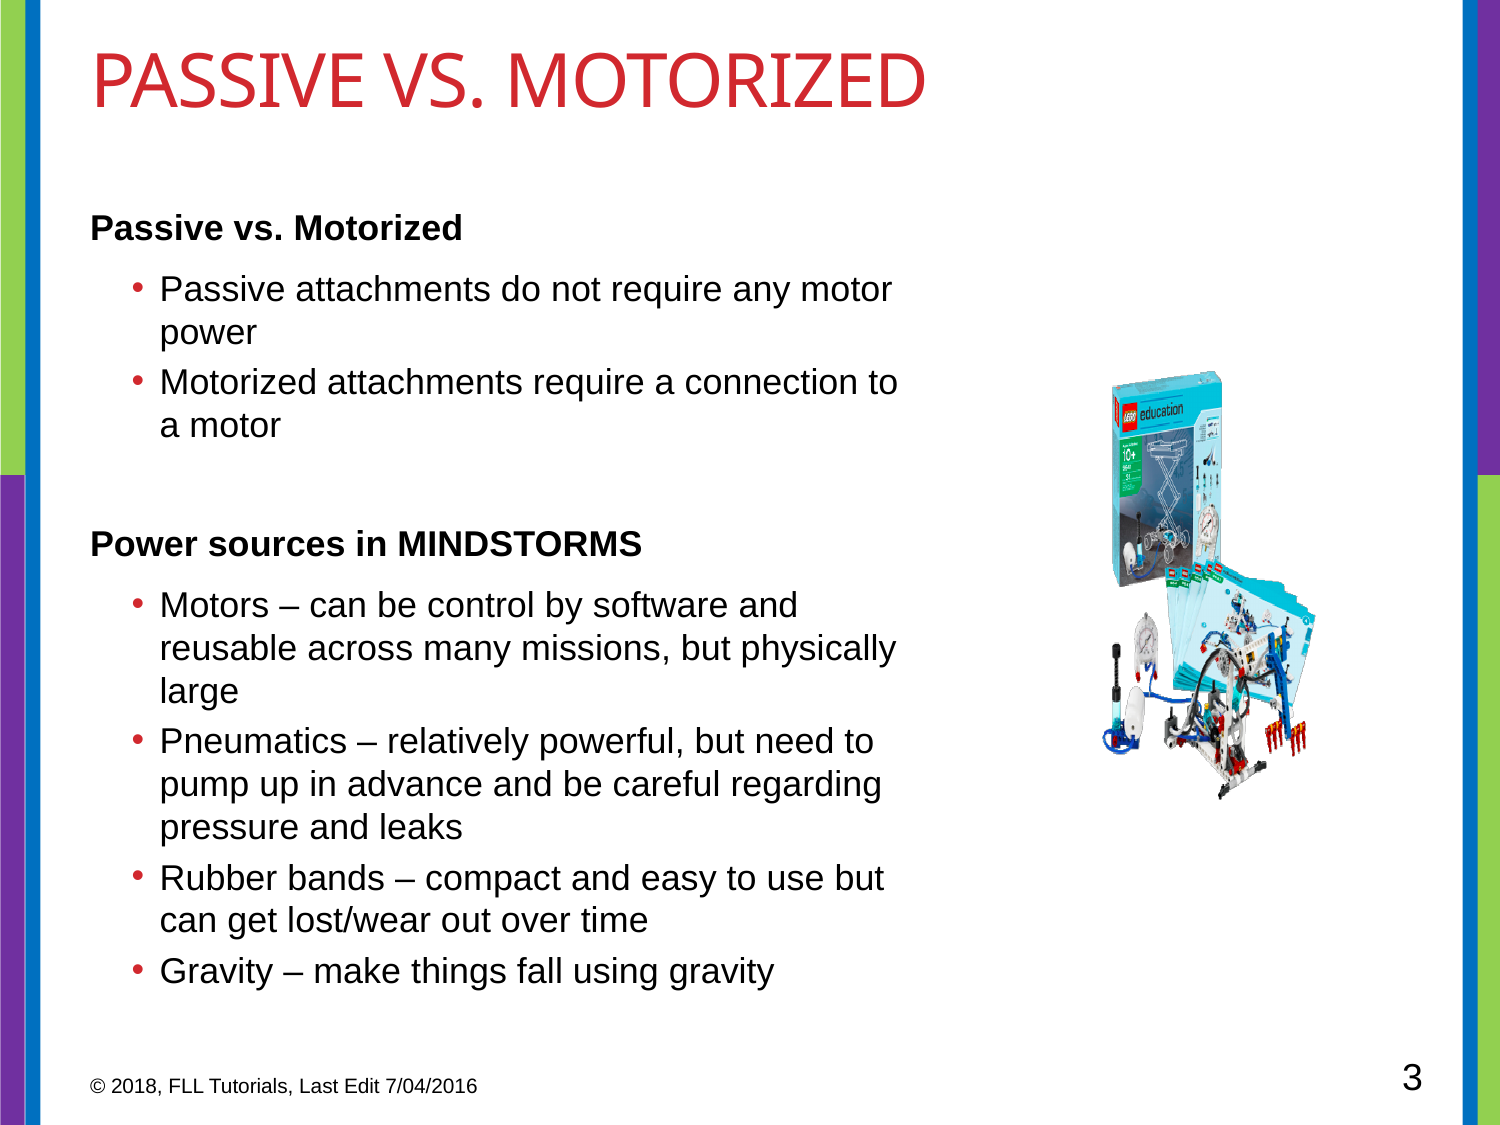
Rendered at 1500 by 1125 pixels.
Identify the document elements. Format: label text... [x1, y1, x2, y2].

footer © 2018, FLL Tutorials, Last Edit 7/04/2016 [75, 1065, 638, 1112]
title PASSIVE VS. MOTORIZED [75, 25, 1428, 250]
list Passive vs. Motorized Passive attachments do not require any motor power Motorized attachments require a connection to a motor Power sources in MINDSTORMS Motors – can be control by software and reusable across many missions, but physically large Pneumatics – relatively powerful, but need to pump up in advance and be careful regarding pressure and leaks Rubber bands – compact and easy to use but can get lost/wear out over time Gravity – make things fall using gravity [75, 197, 921, 1005]
picture [983, 361, 1429, 812]
slide_number 3 [1387, 1045, 1491, 1106]
